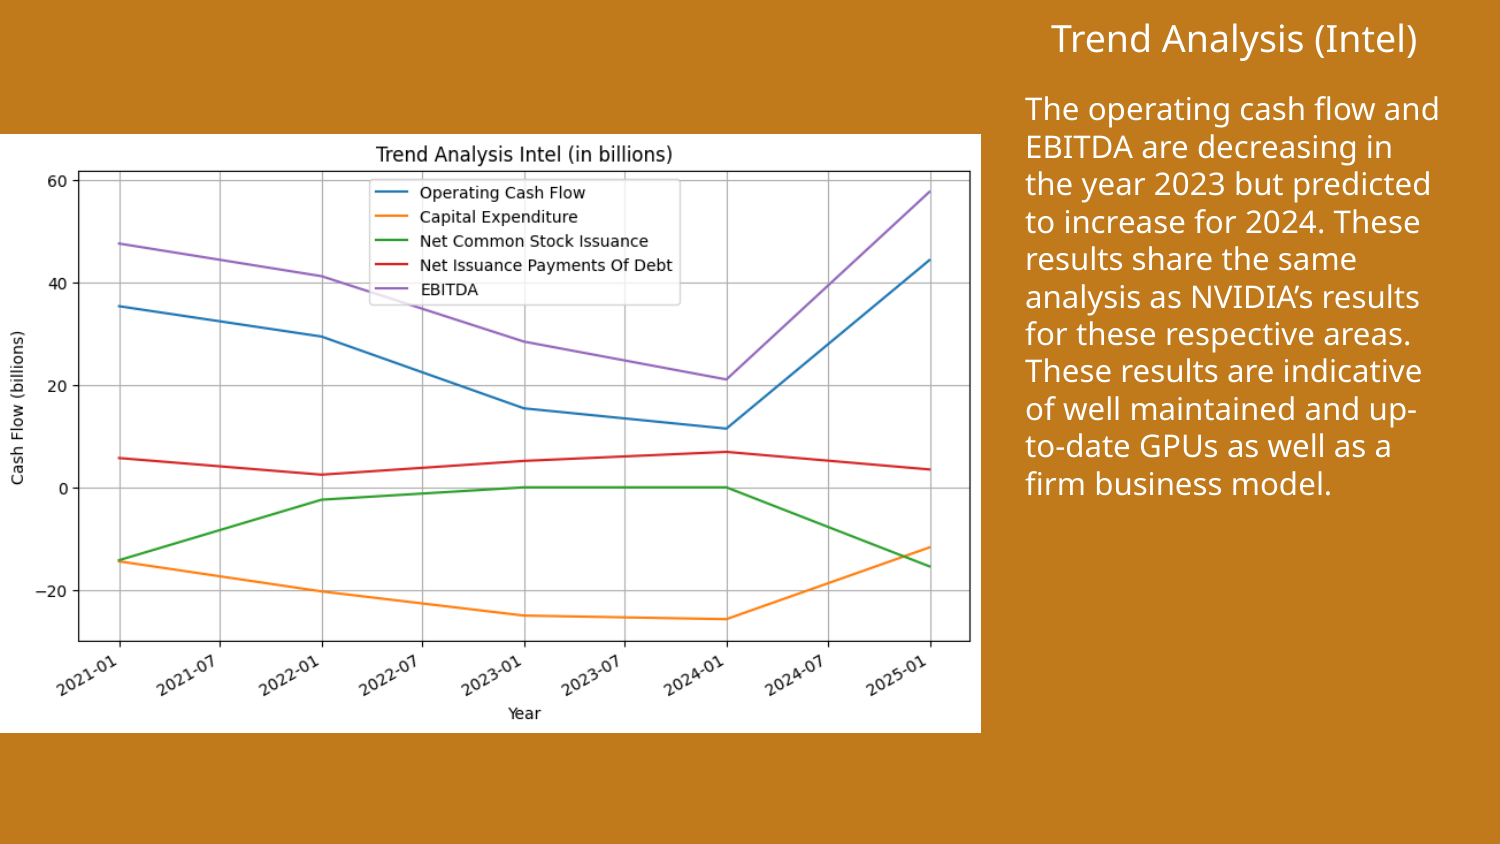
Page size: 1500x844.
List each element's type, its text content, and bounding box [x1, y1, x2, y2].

text_box The operating cash flow and EBITDA are decreasing in the year 2023 but predicted to increase for 2024. These results share the same analysis as NVIDIA’s results for these respective areas. These results are indicative of well maintained and up-to-date GPUs as well as a firm business model. [1010, 74, 1458, 821]
picture [0, 134, 981, 733]
text_box Trend Analysis (Intel) [1036, 0, 1458, 74]
